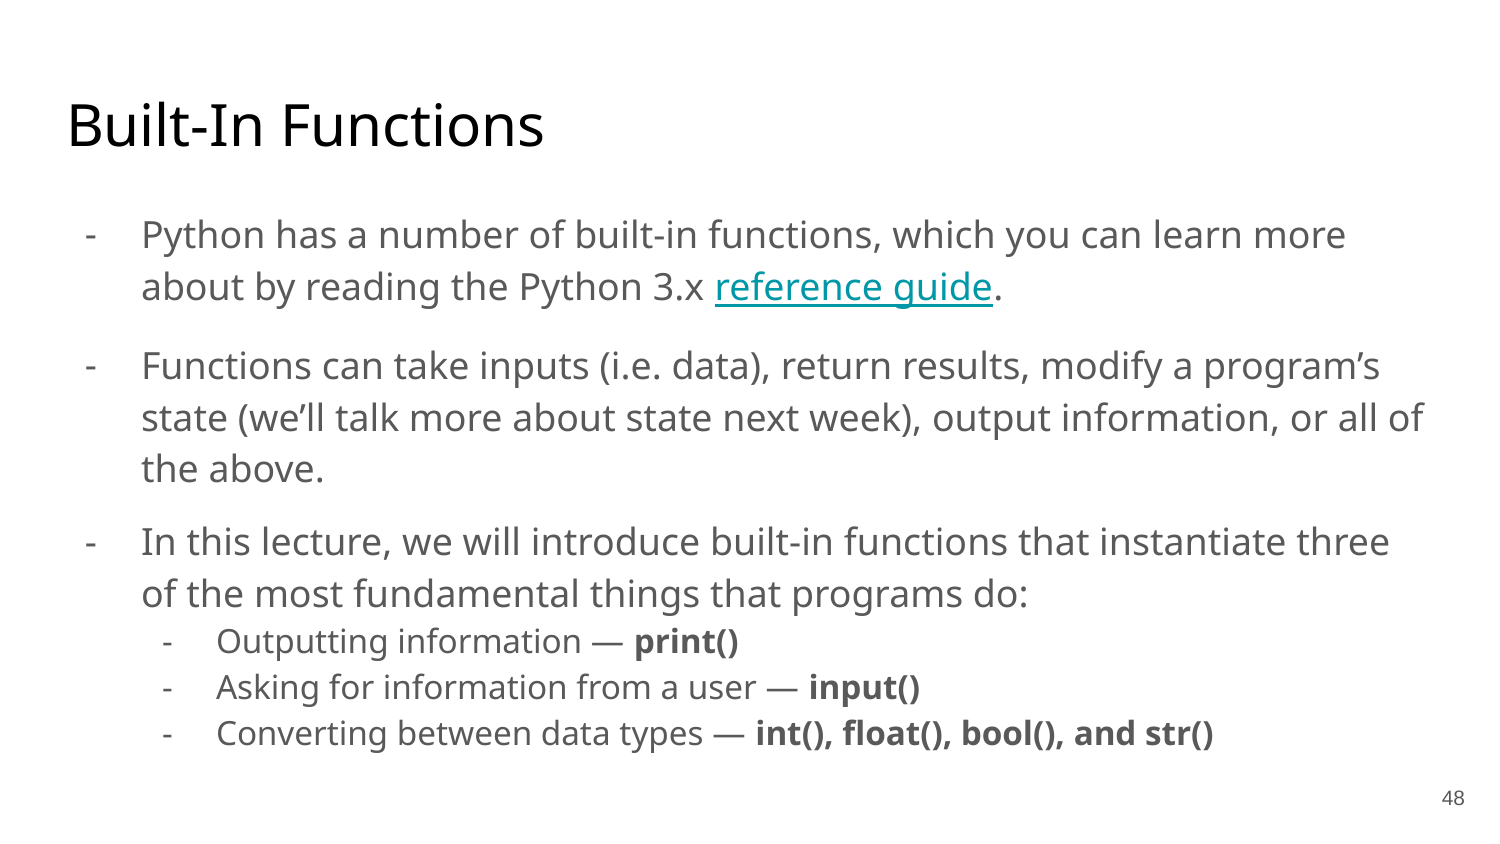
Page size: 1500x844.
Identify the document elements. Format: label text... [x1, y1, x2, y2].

slide_number 48 [1389, 764, 1480, 830]
title Built-In Functions [51, 72, 1449, 167]
list Python has a number of built-in functions, which you can learn more about by reading the Python 3.x reference guide. Functions can take inputs (i.e. data), return results, modify a program’s state (we’ll talk more about state next week), output information, or all of the above. In this lecture, we will introduce built-in functions that instantiate three of the most fundamental things that programs do: Outputting information — print() Asking for information from a user — input() Converting between data types — int(), float(), bool(), and str() [51, 189, 1449, 750]
